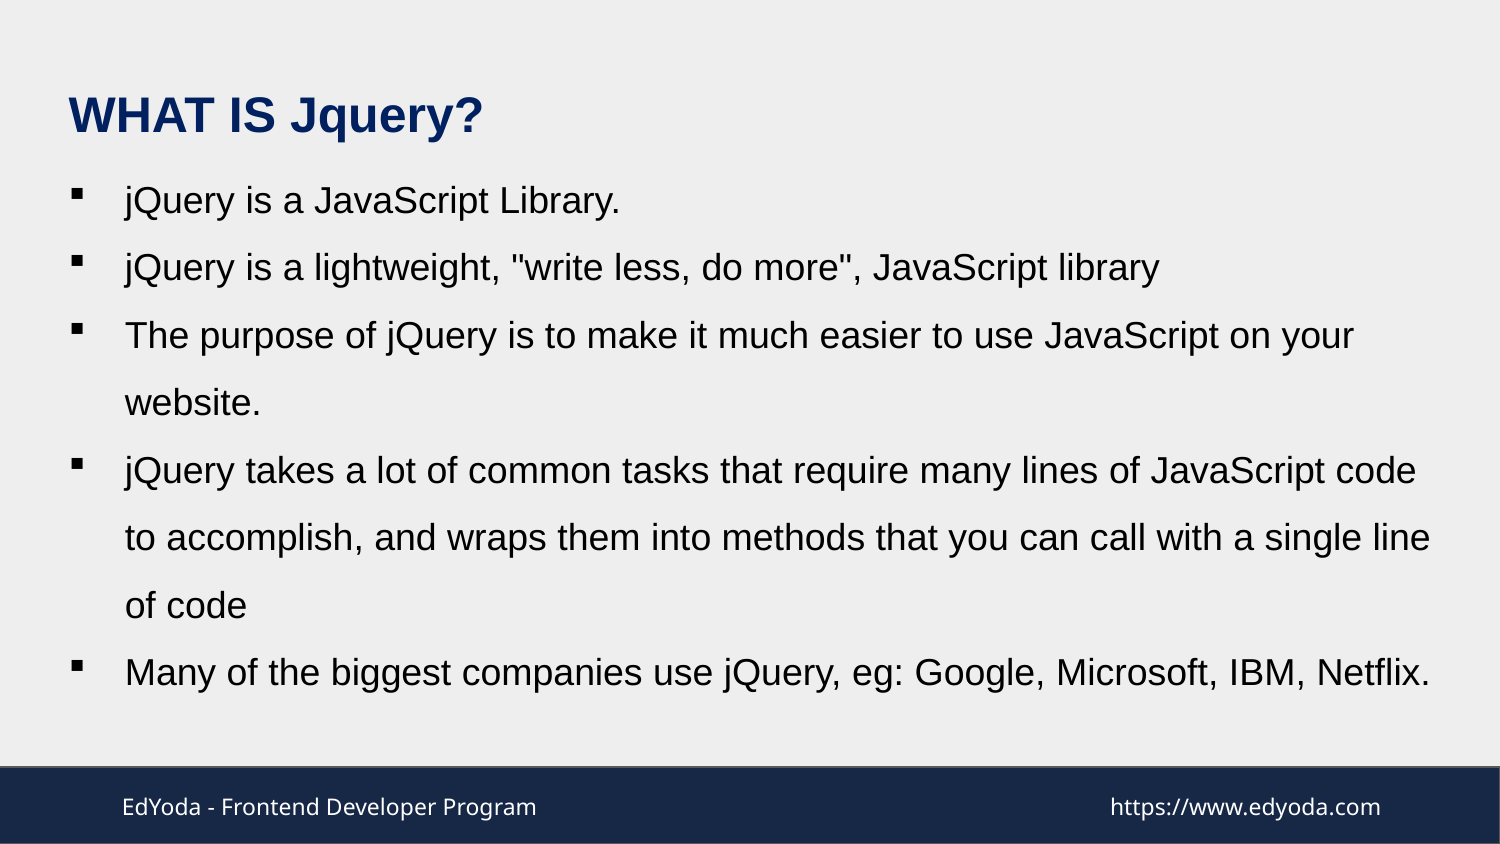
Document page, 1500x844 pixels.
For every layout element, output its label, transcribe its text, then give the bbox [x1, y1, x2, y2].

text_box [0, 767, 1500, 844]
text_box jQuery is a JavaScript Library. jQuery is a lightweight, "write less, do more", JavaScript library The purpose of jQuery is to make it much easier to use JavaScript on your website. jQuery takes a lot of common tasks that require many lines of JavaScript code to accomplish, and wraps them into methods that you can call with a single line of code Many of the biggest companies use jQuery, eg: Google, Microsoft, IBM, Netflix. [53, 145, 1460, 701]
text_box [106, 776, 1398, 834]
title WHAT IS Jquery? [53, 67, 1500, 239]
